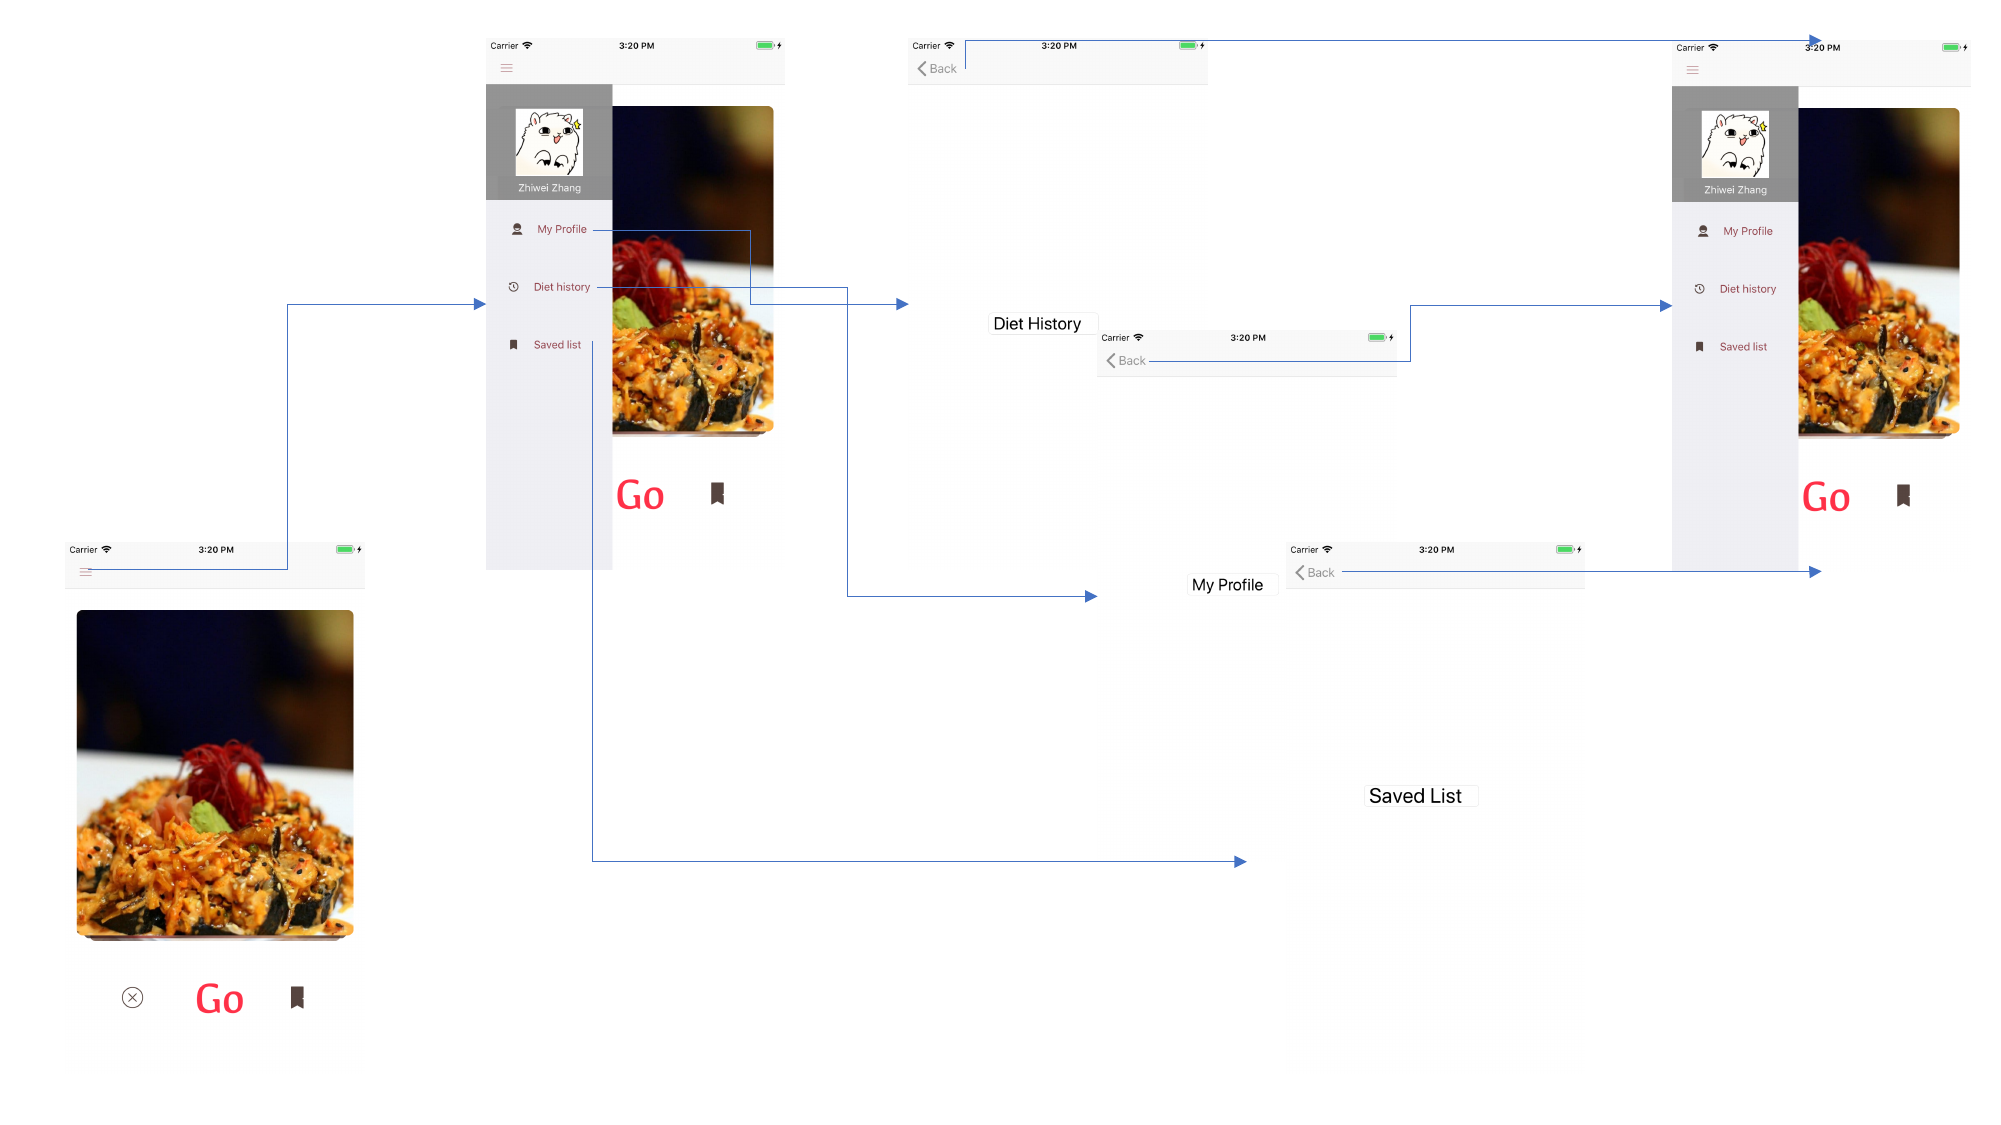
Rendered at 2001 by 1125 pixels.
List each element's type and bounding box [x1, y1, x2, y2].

text_box [1148, 305, 1673, 361]
text_box [596, 286, 1098, 340]
picture [65, 542, 365, 1074]
text_box [592, 230, 909, 305]
picture [1672, 40, 1971, 572]
text_box [965, 40, 1822, 69]
picture [1247, 361, 1585, 1074]
text_box [592, 340, 1247, 862]
picture [908, 38, 1208, 340]
picture [486, 38, 785, 570]
text_box [87, 304, 487, 570]
